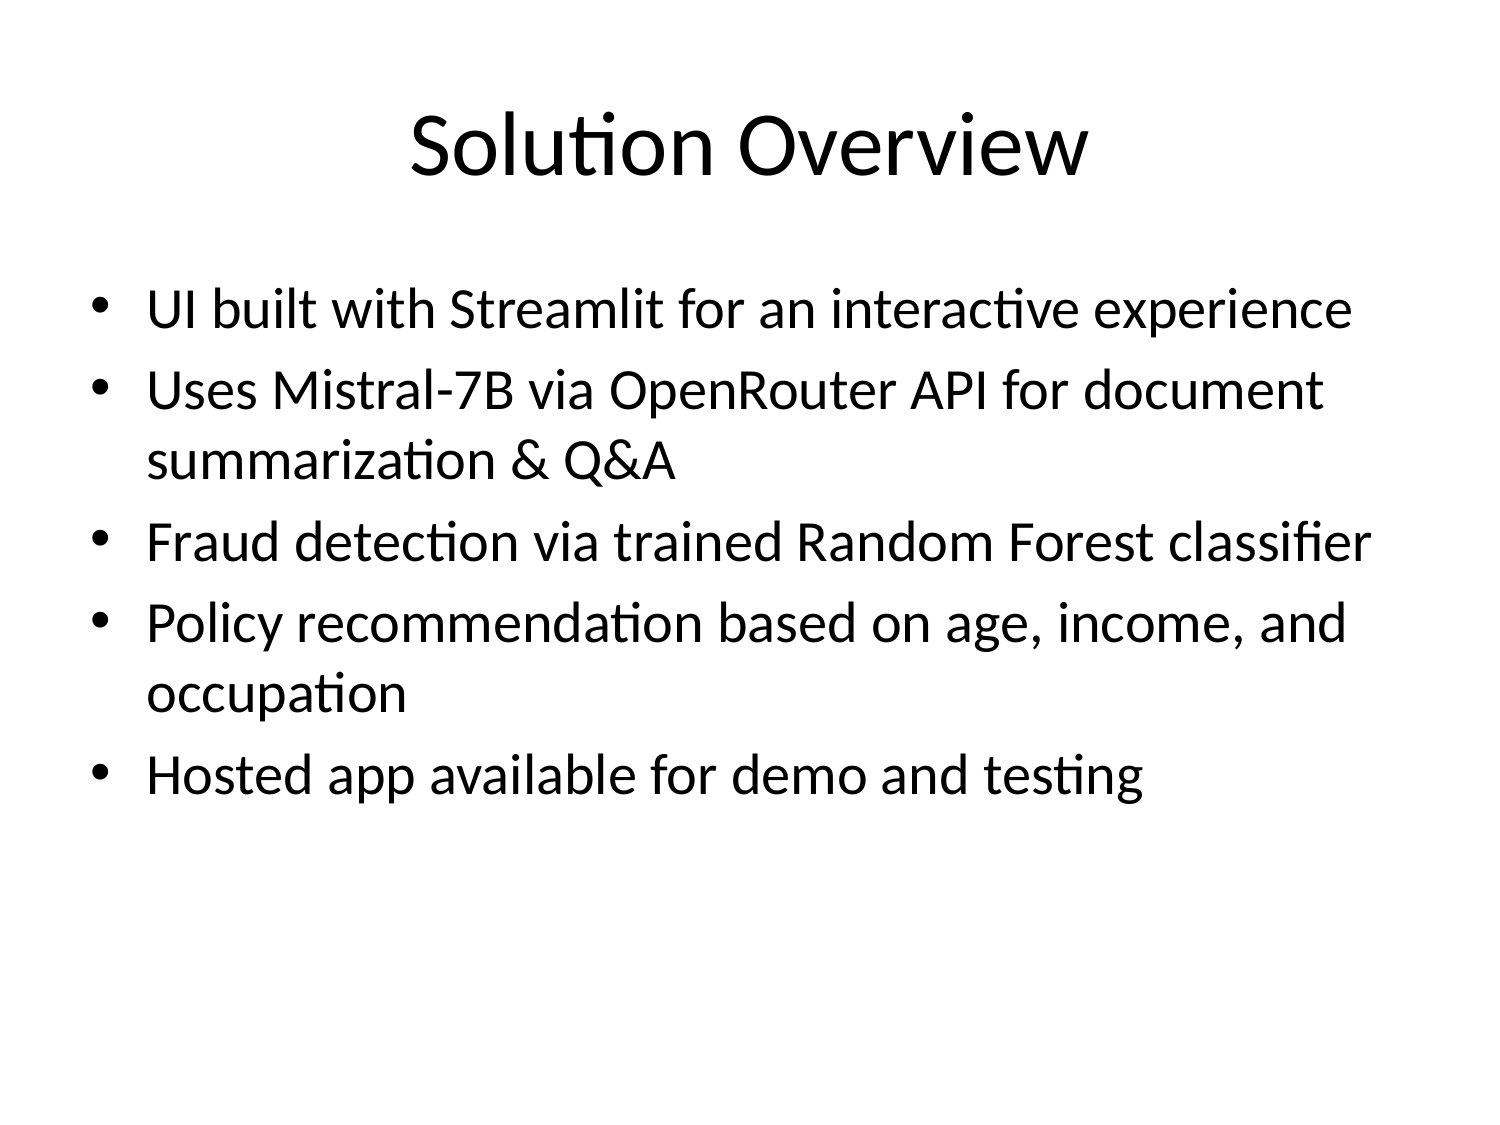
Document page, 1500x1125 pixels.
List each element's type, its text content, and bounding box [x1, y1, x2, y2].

title Solution Overview [75, 45, 1425, 233]
list UI built with Streamlit for an interactive experience Uses Mistral-7B via OpenRouter API for document summarization & Q&A Fraud detection via trained Random Forest classifier Policy recommendation based on age, income, and occupation Hosted app available for demo and testing [75, 262, 1425, 1005]
